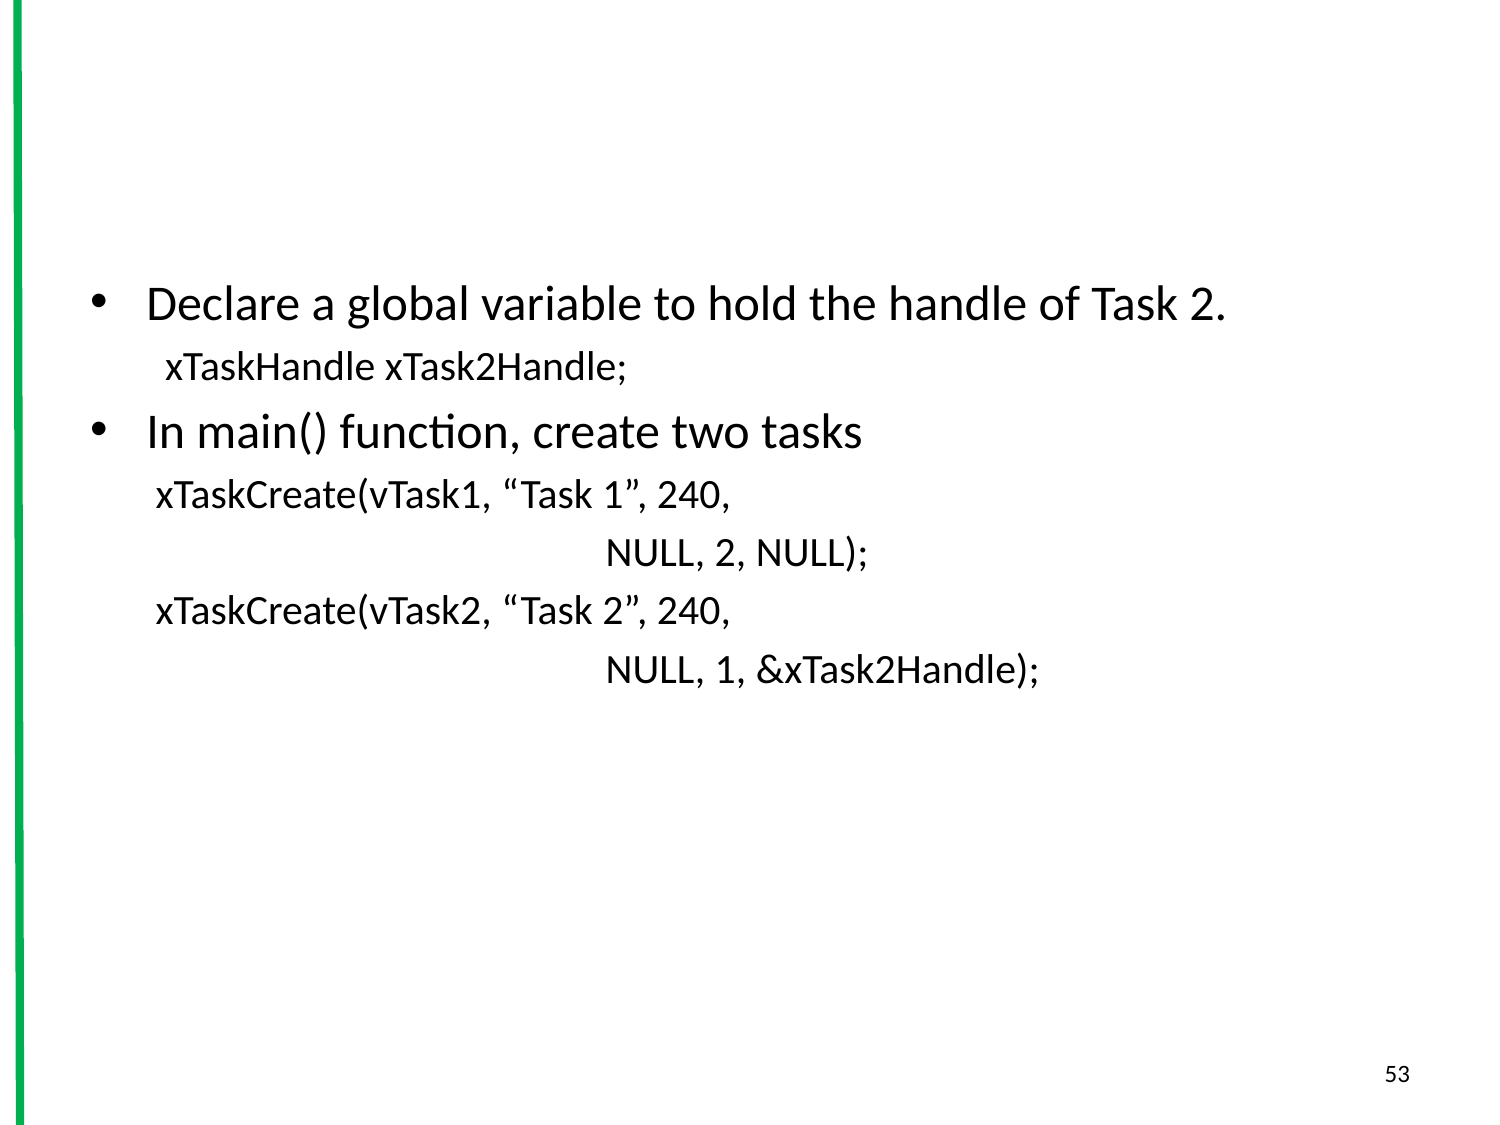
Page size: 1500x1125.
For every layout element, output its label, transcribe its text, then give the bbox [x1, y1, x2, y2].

slide_number 53 [1074, 1042, 1425, 1103]
list Declare a global variable to hold the handle of Task 2. xTaskHandle xTask2Handle; In main() function, create two tasks xTaskCreate(vTask1, “Task 1”, 240, NULL, 2, NULL); xTaskCreate(vTask2, “Task 2”, 240, NULL, 1, &xTask2Handle); [75, 262, 1425, 1005]
